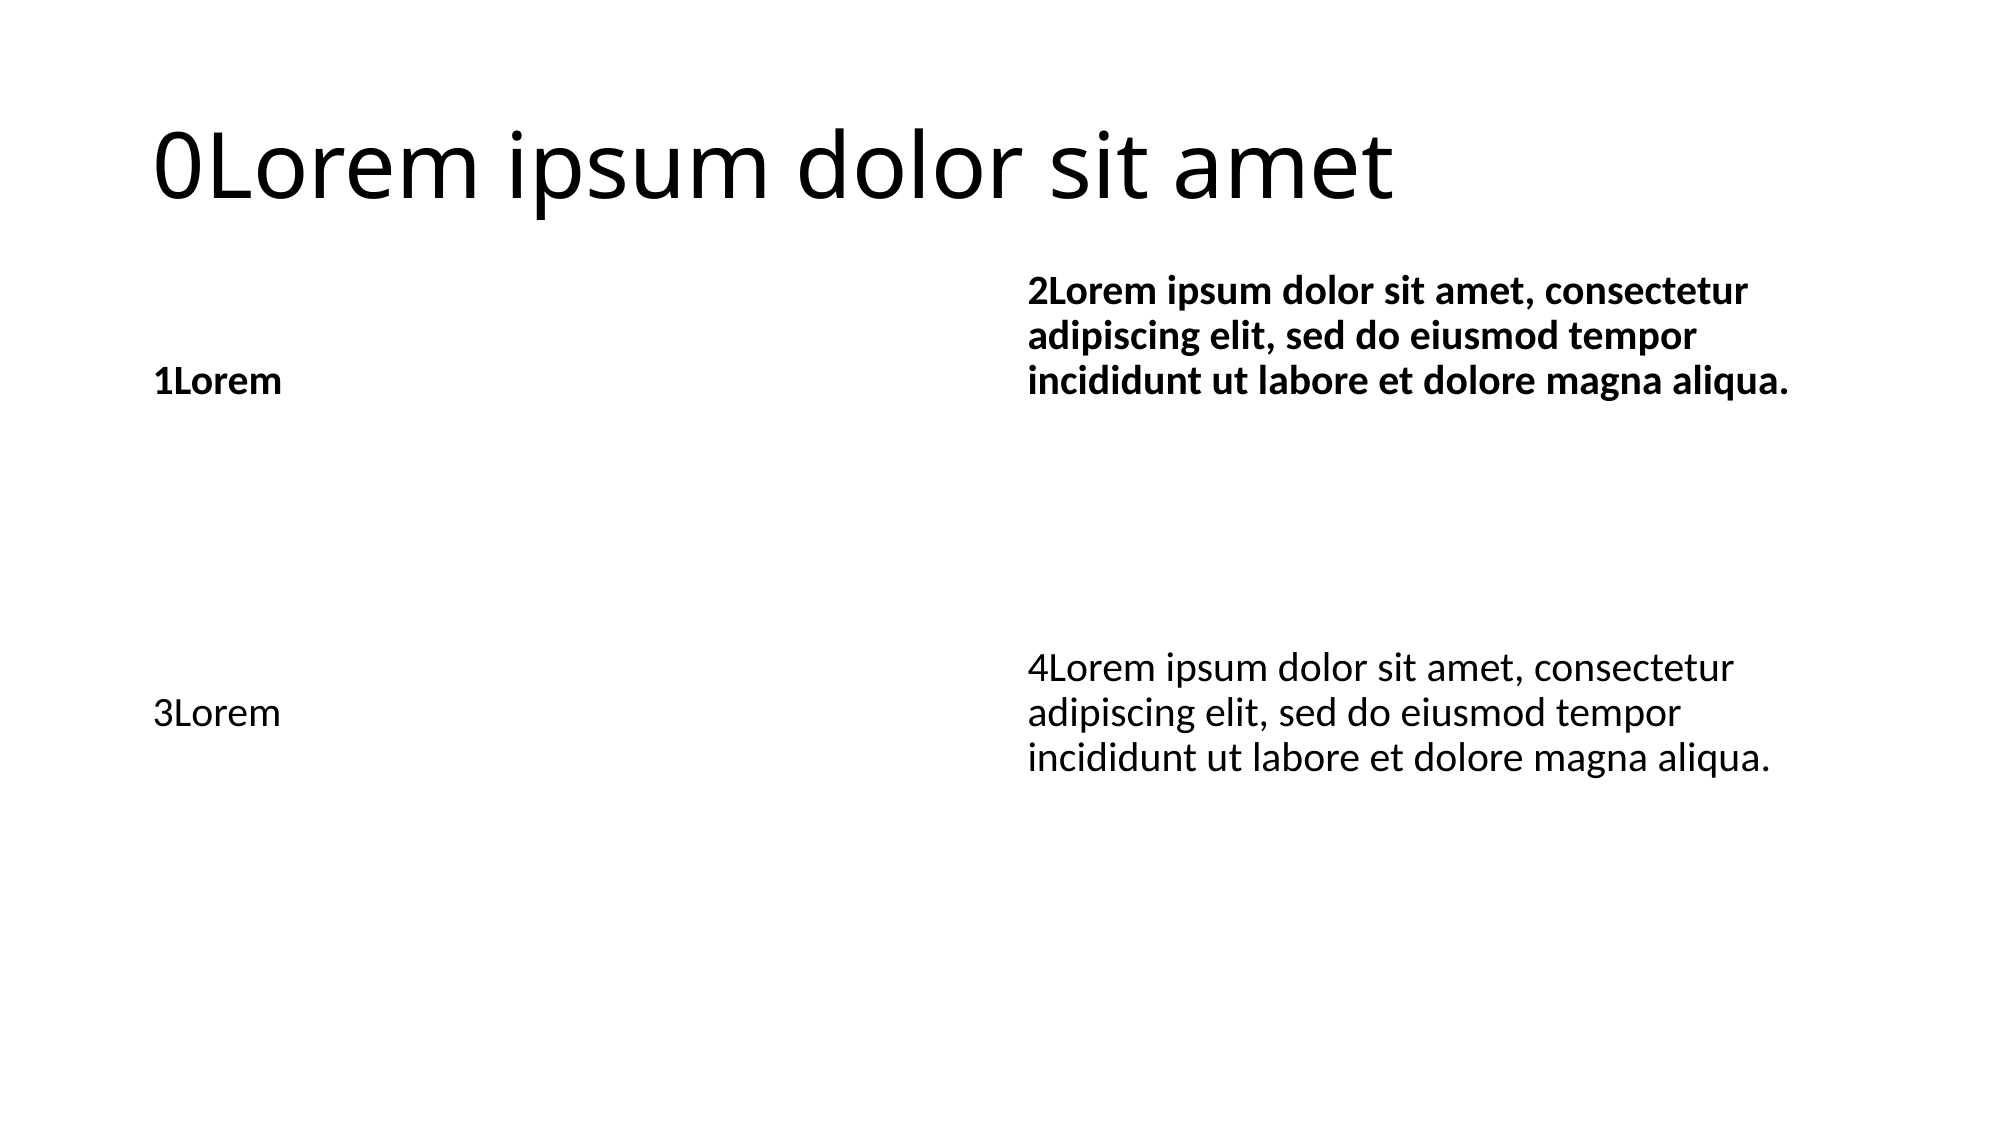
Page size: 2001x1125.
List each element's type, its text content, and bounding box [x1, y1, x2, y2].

list 3Lorem [137, 410, 984, 1016]
title 0Lorem ipsum dolor sit amet [137, 59, 1863, 278]
list 1Lorem [137, 275, 984, 410]
list 2Lorem ipsum dolor sit amet, consectetur adipiscing elit, sed do eiusmod tempor incididunt ut labore et dolore magna aliqua. [1012, 275, 1863, 410]
list 4Lorem ipsum dolor sit amet, consectetur adipiscing elit, sed do eiusmod tempor incididunt ut labore et dolore magna aliqua. [1012, 410, 1863, 1016]
